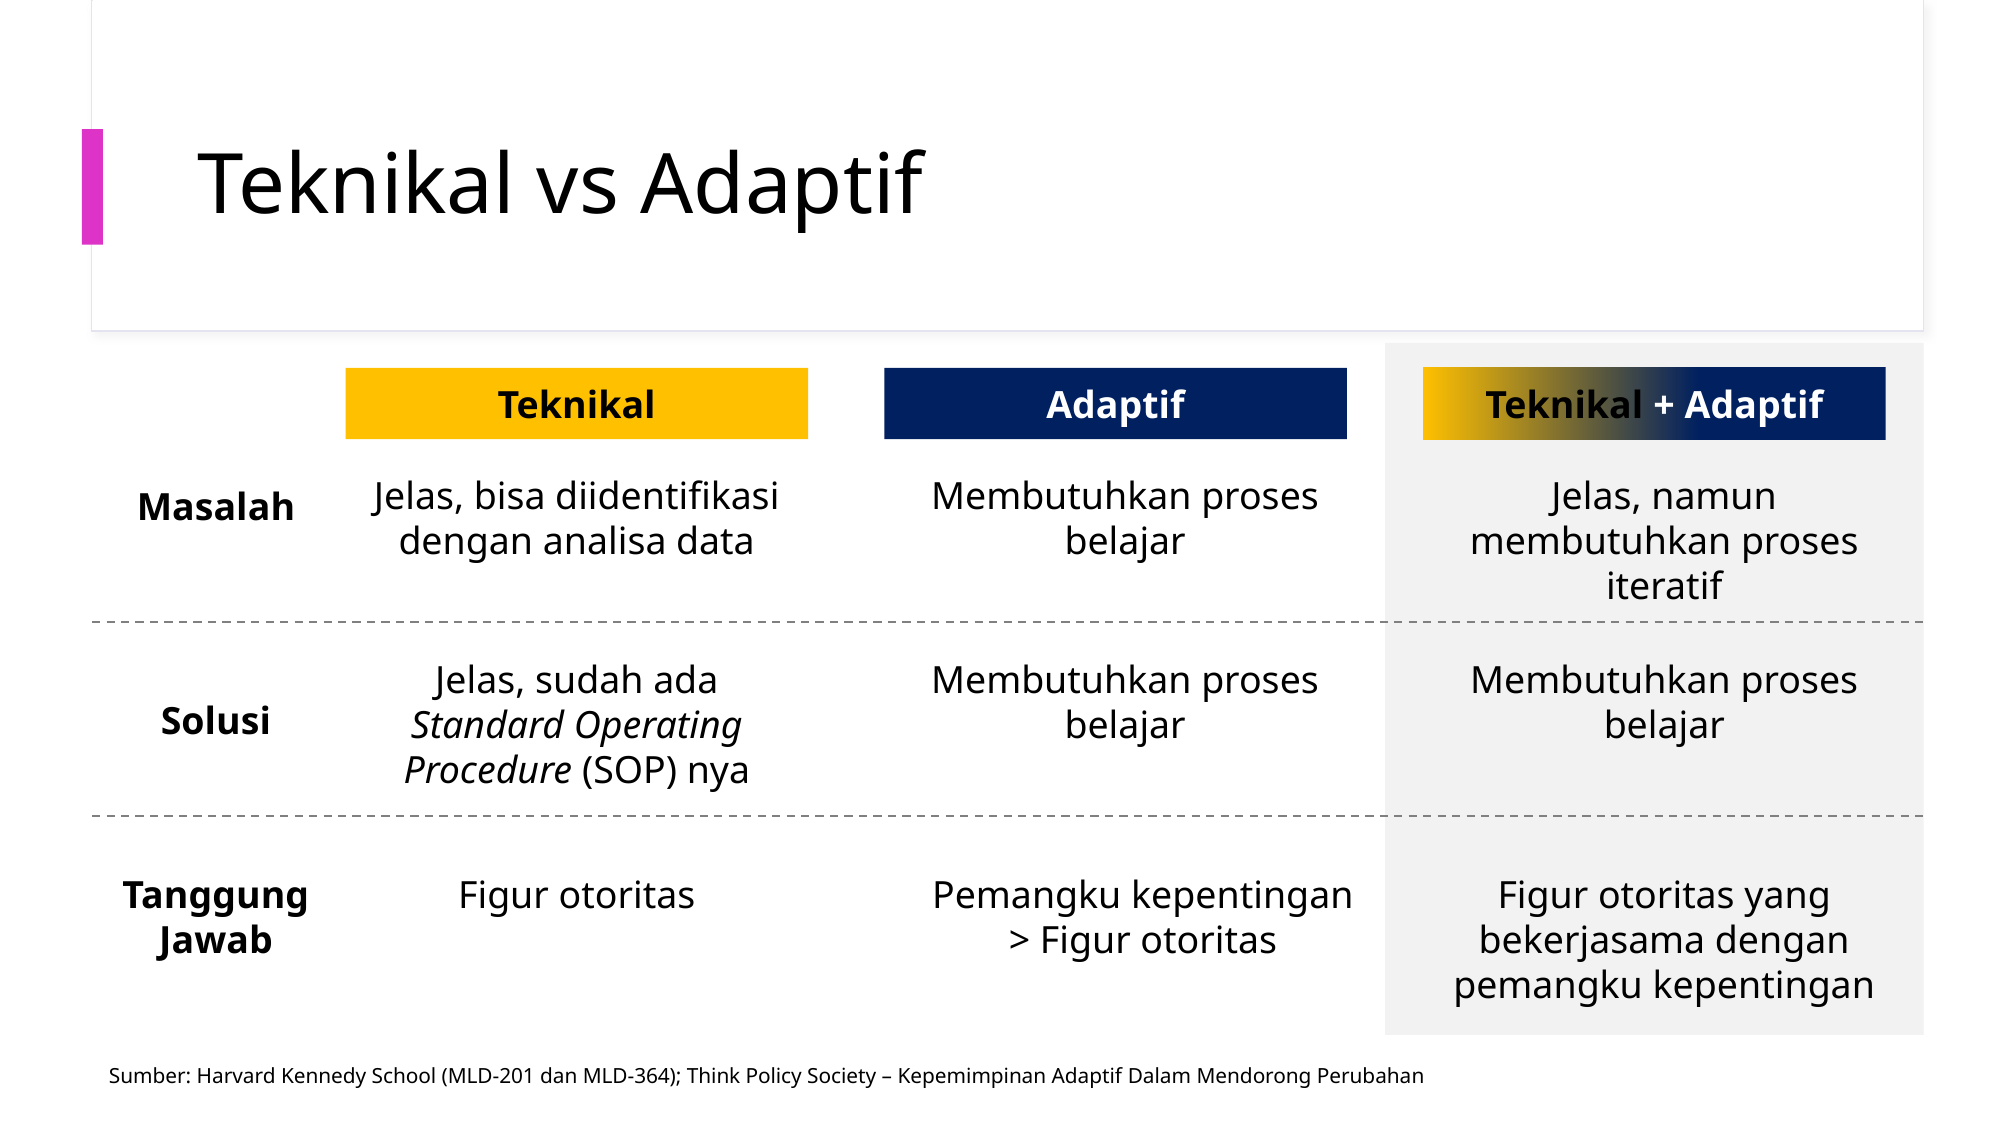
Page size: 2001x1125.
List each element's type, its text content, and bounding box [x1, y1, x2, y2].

title Teknikal vs Adaptif [183, 90, 1851, 284]
text_box Membutuhkan proses belajar [1433, 649, 1896, 754]
text_box Teknikal [345, 367, 809, 440]
text_box Figur otoritas yang bekerjasama dengan pemangku kepentingan [1433, 863, 1896, 1014]
text_box Sumber: Harvard Kennedy School (MLD-201 dan MLD-364); Think Policy Society – Kepemimpinan Adaptif Dalam Mendorong Perubahan [94, 1055, 1897, 1096]
text_box Jelas, sudah ada Standard Operating Procedure (SOP) nya [345, 649, 809, 799]
text_box Figur otoritas [345, 863, 809, 924]
text_box [1384, 342, 1925, 1036]
text_box Jelas, namun membutuhkan proses iteratif [1433, 464, 1896, 615]
text_box Adaptif [883, 367, 1348, 440]
text_box Masalah [73, 475, 345, 536]
text_box Membutuhkan proses belajar [893, 649, 1357, 754]
text_box Pemangku kepentingan > Figur otoritas [911, 863, 1375, 969]
text_box Jelas, bisa diidentifikasi dengan analisa data [345, 464, 809, 570]
text_box Teknikal + Adaptif [1422, 367, 1887, 440]
text_box Solusi [73, 689, 345, 750]
text_box Tanggung Jawab [73, 863, 359, 969]
text_box Membutuhkan proses belajar [893, 464, 1357, 570]
